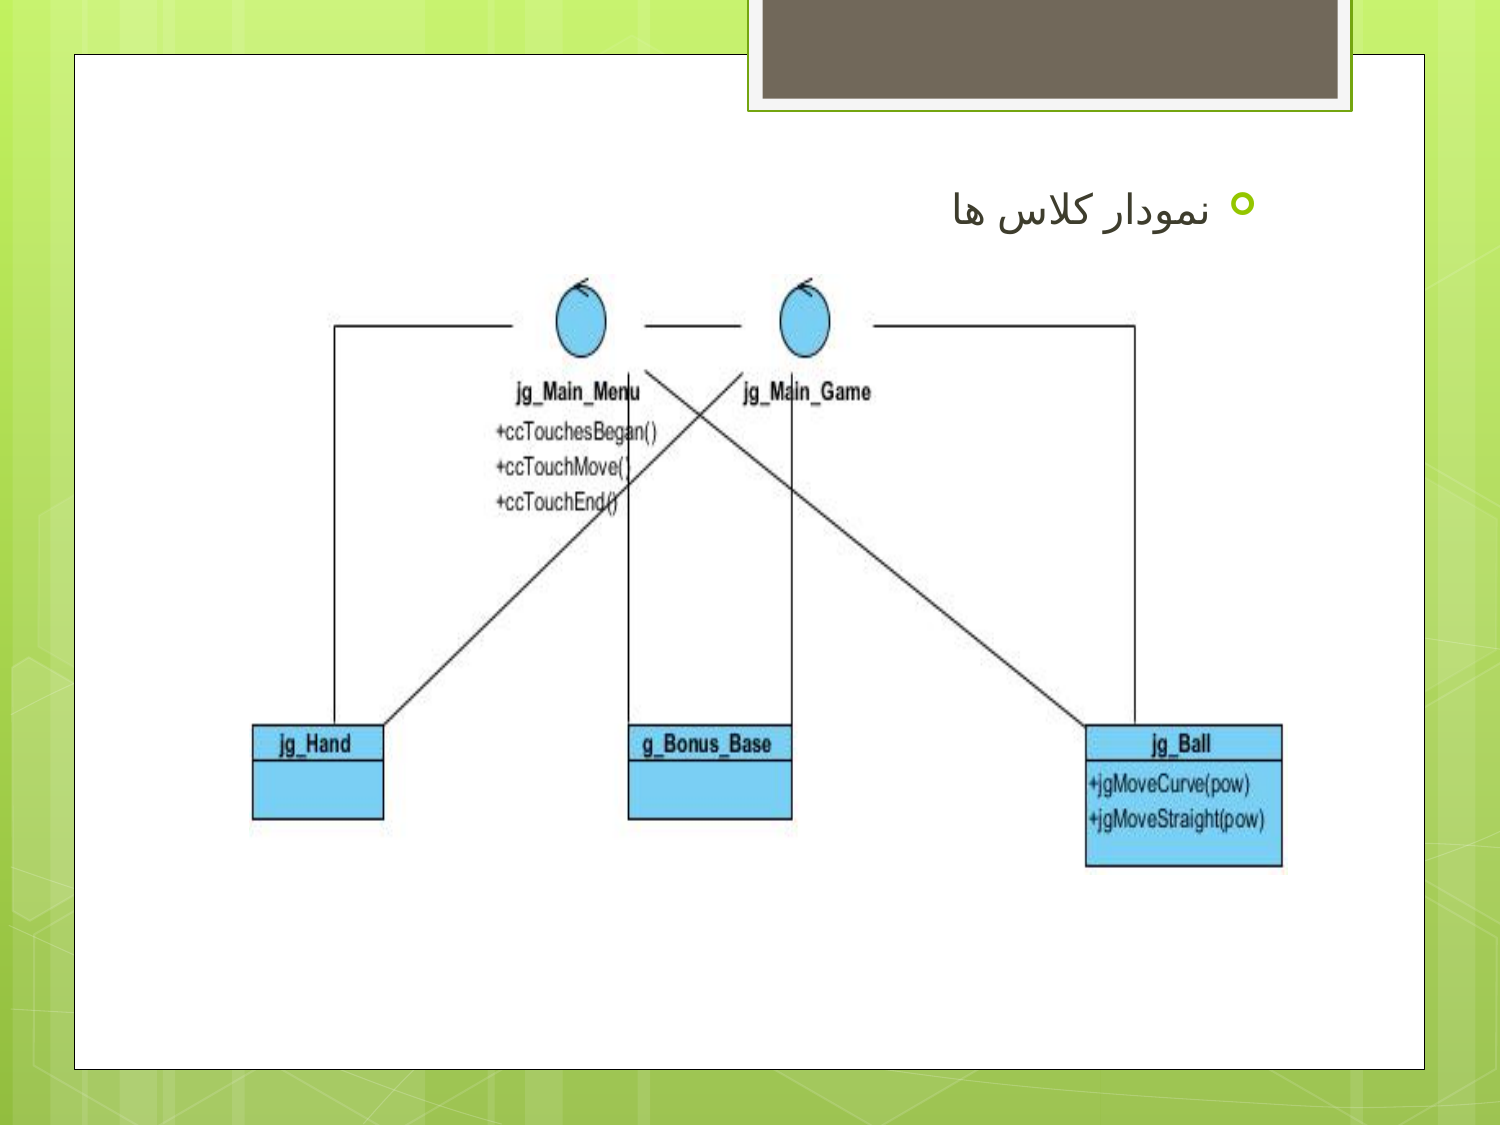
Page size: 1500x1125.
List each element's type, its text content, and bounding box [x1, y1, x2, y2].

list نمودار کلاس ها [171, 174, 1283, 957]
picture [249, 274, 1288, 876]
